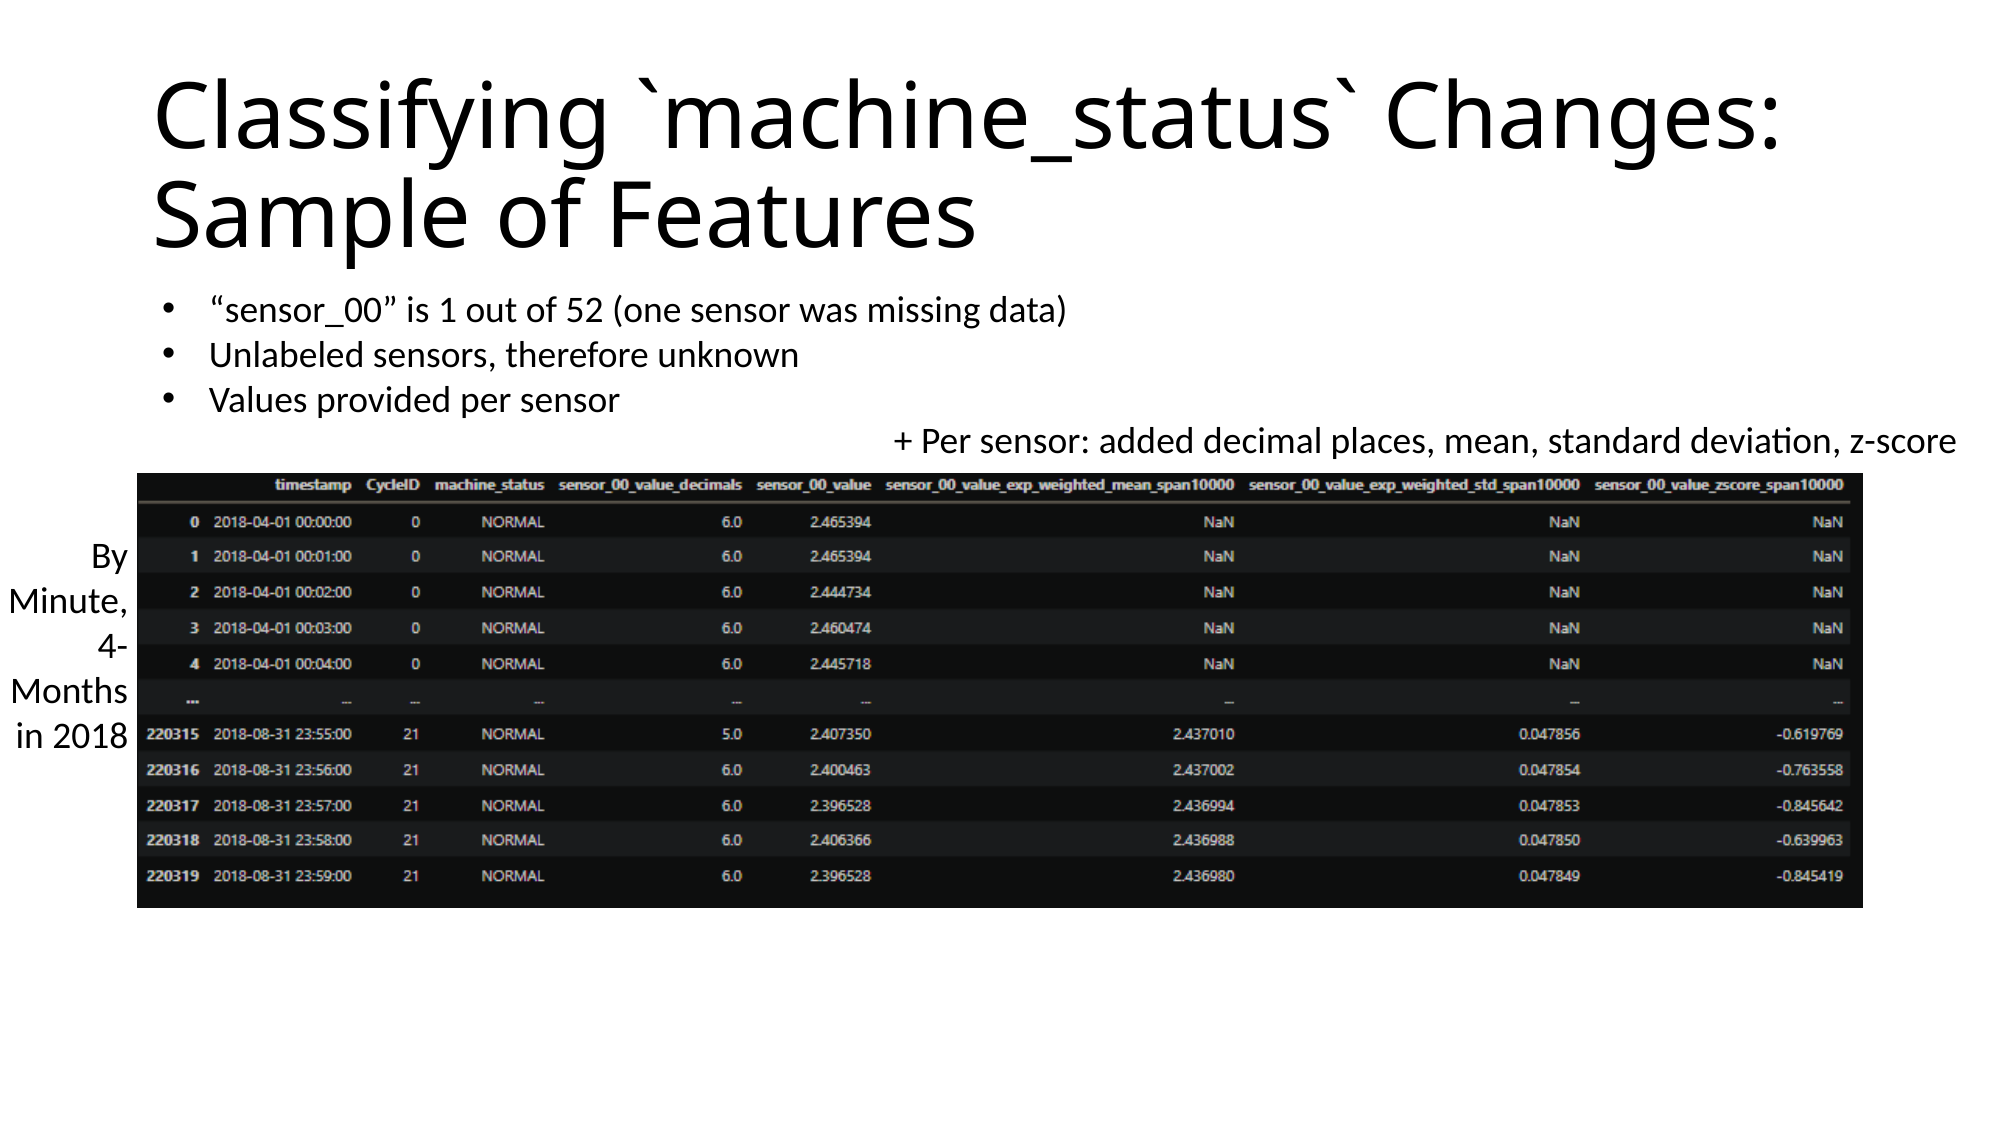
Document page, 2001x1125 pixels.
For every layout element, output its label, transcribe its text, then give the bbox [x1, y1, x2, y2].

title Classifying `machine_status` Changes: Sample of Features [137, 59, 1863, 278]
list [137, 473, 1863, 908]
text_box By Minute, 4-Months in 2018 [0, 523, 137, 764]
text_box + Per sensor: added decimal places, mean, standard deviation, z-score [879, 409, 1974, 469]
text_box “sensor_00” is 1 out of 52 (one sensor was missing data) Unlabeled sensors, therefore unknown Values provided per sensor [147, 277, 1084, 427]
